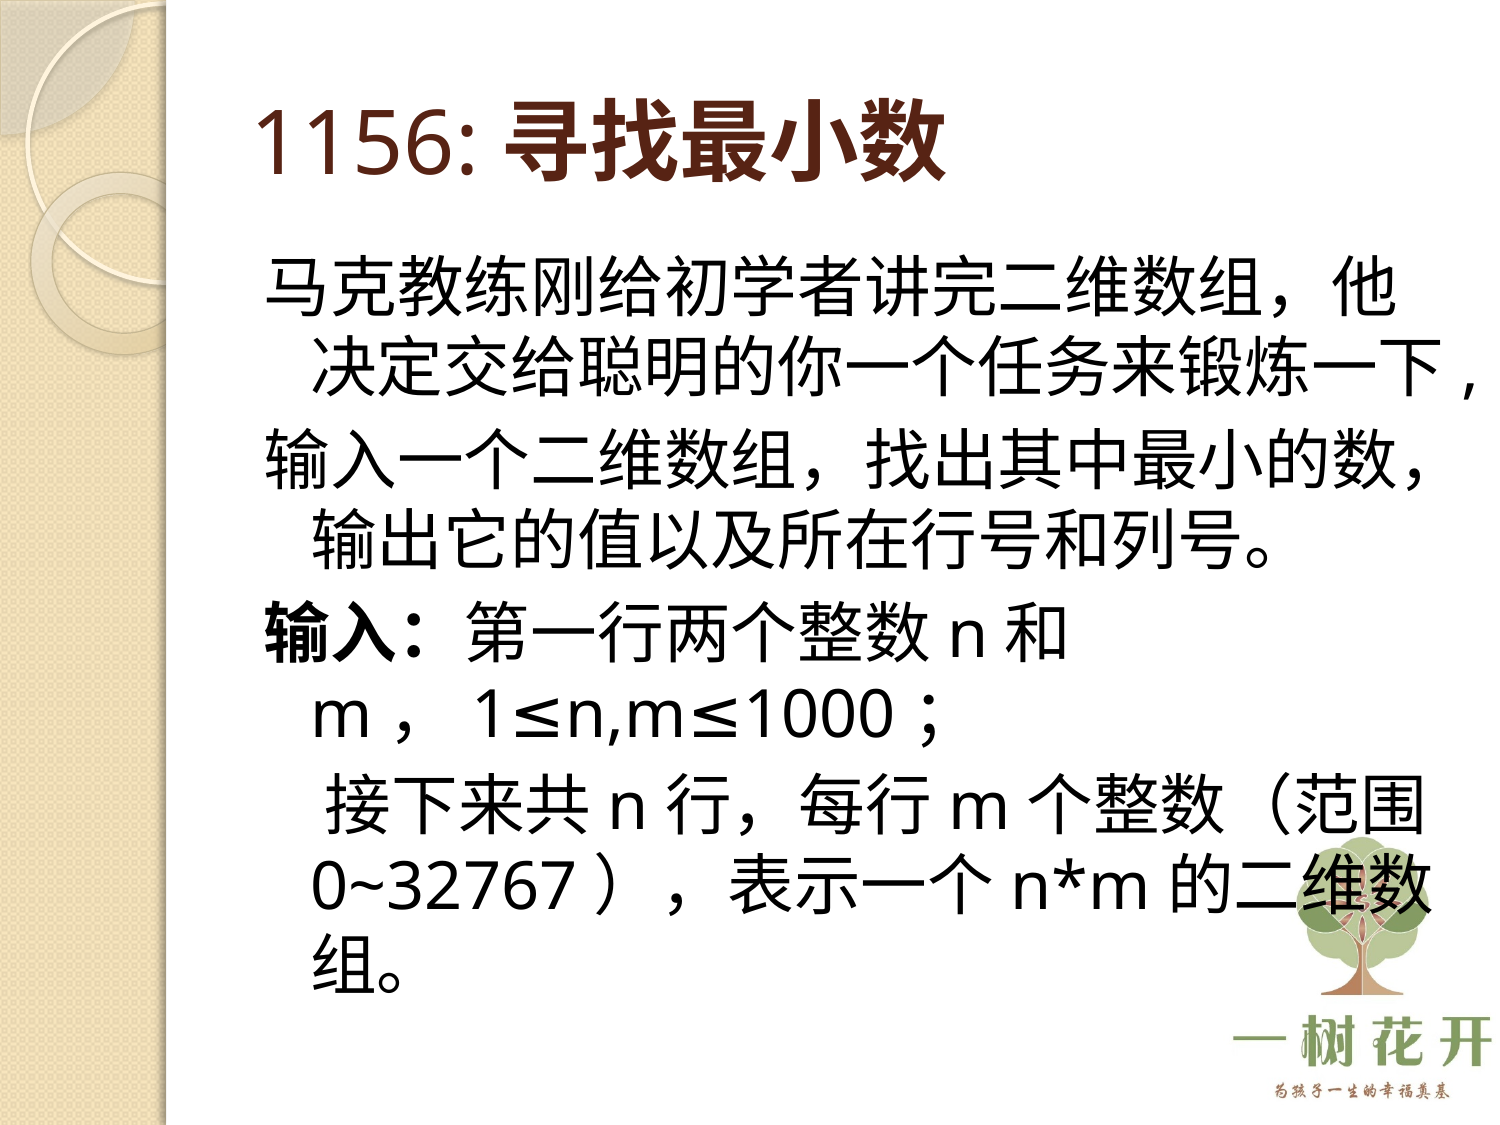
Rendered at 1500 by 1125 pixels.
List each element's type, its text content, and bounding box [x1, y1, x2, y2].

picture [1223, 826, 1500, 1125]
title 1156:寻找最小数 [235, 45, 1466, 233]
list 马克教练刚给初学者讲完二维数组，他决定交给聪明的你一个任务来锻炼一下, 输入一个二维数组，找出其中最小的数，输出它的值以及所在行号和列号。 输入：第一行两个整数n和m，1≤n,m≤1000； 接下来共n行，每行m个整数（范围0~32767），表示一个n*m的二维数组。 [235, 237, 1466, 1071]
